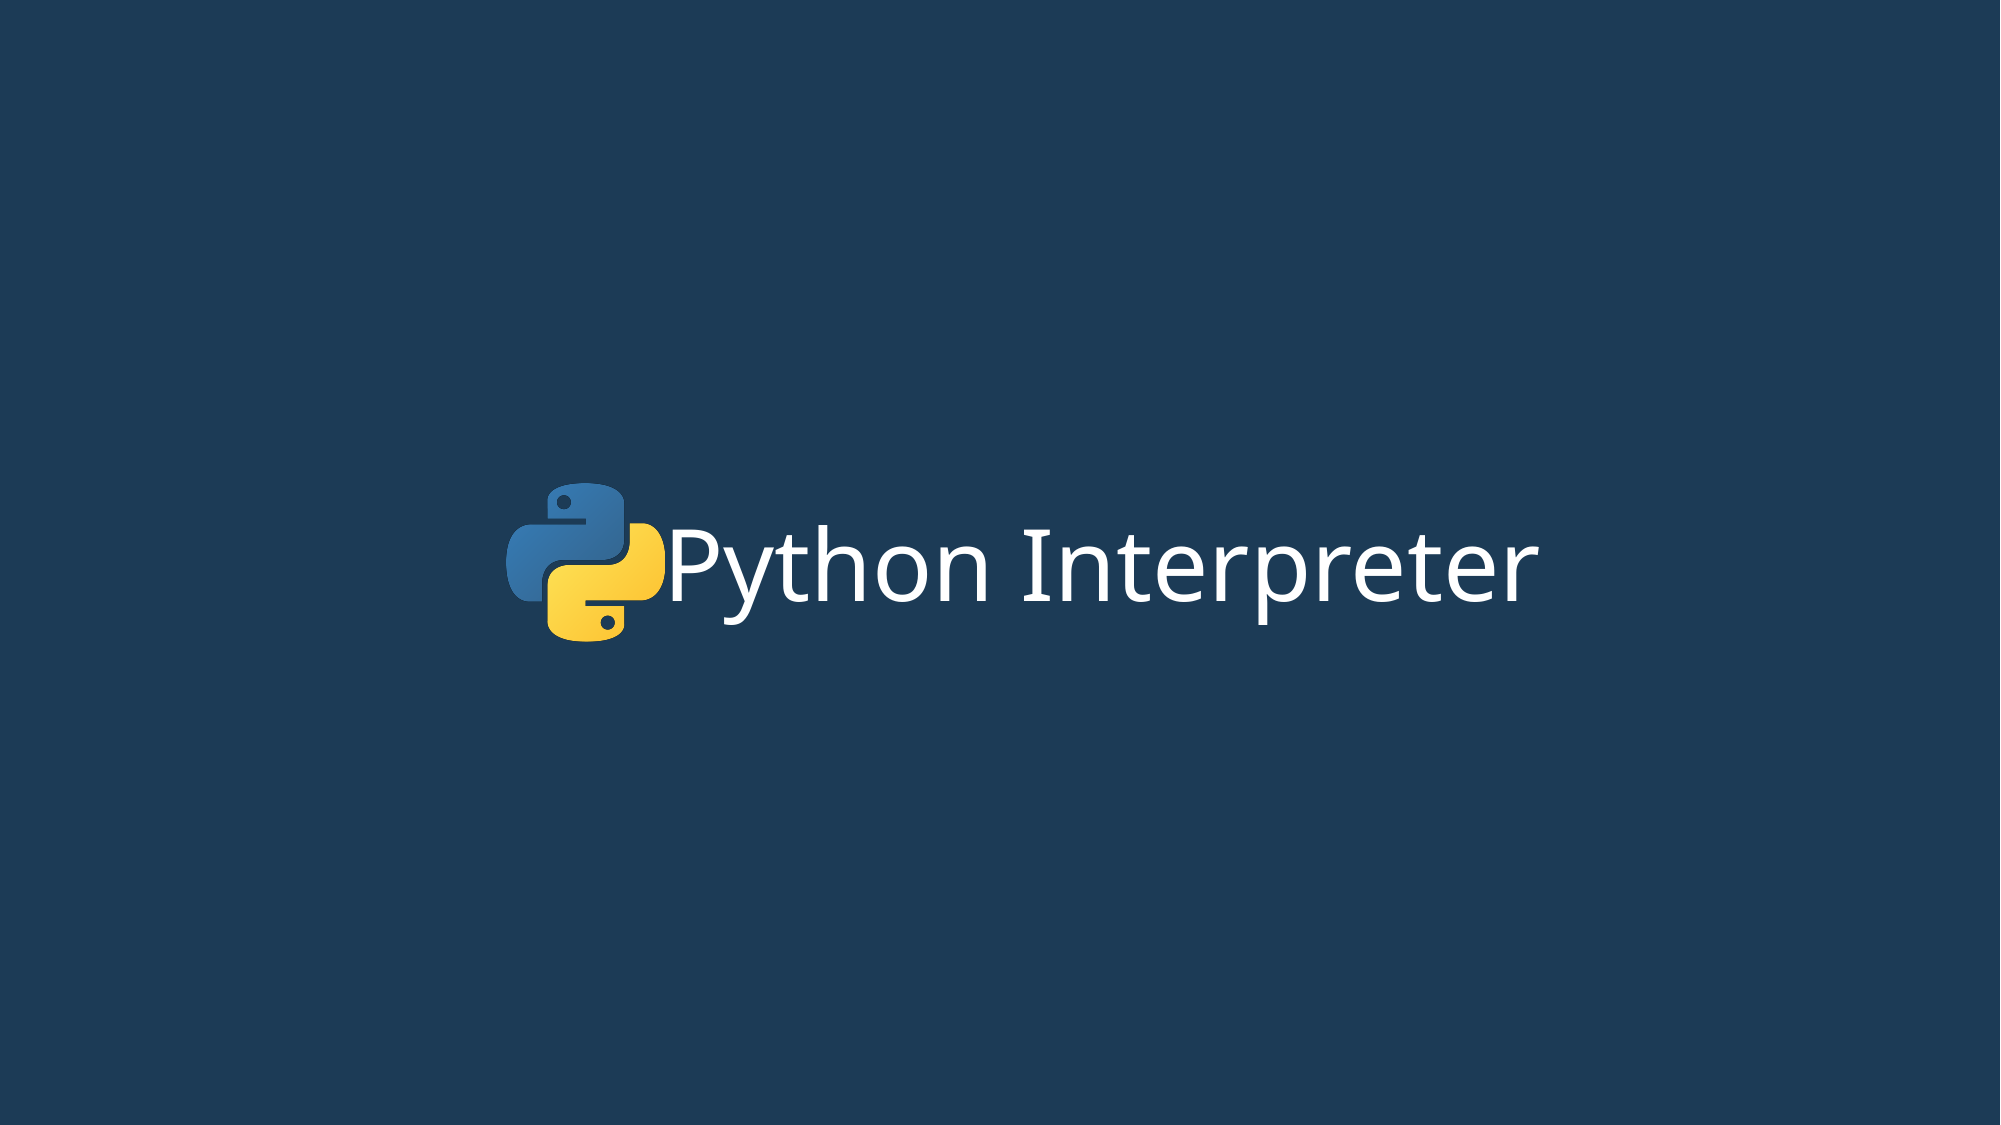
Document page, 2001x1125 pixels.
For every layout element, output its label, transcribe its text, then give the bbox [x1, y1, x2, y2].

text_box Python Interpreter [665, 494, 1557, 629]
picture [506, 483, 665, 642]
